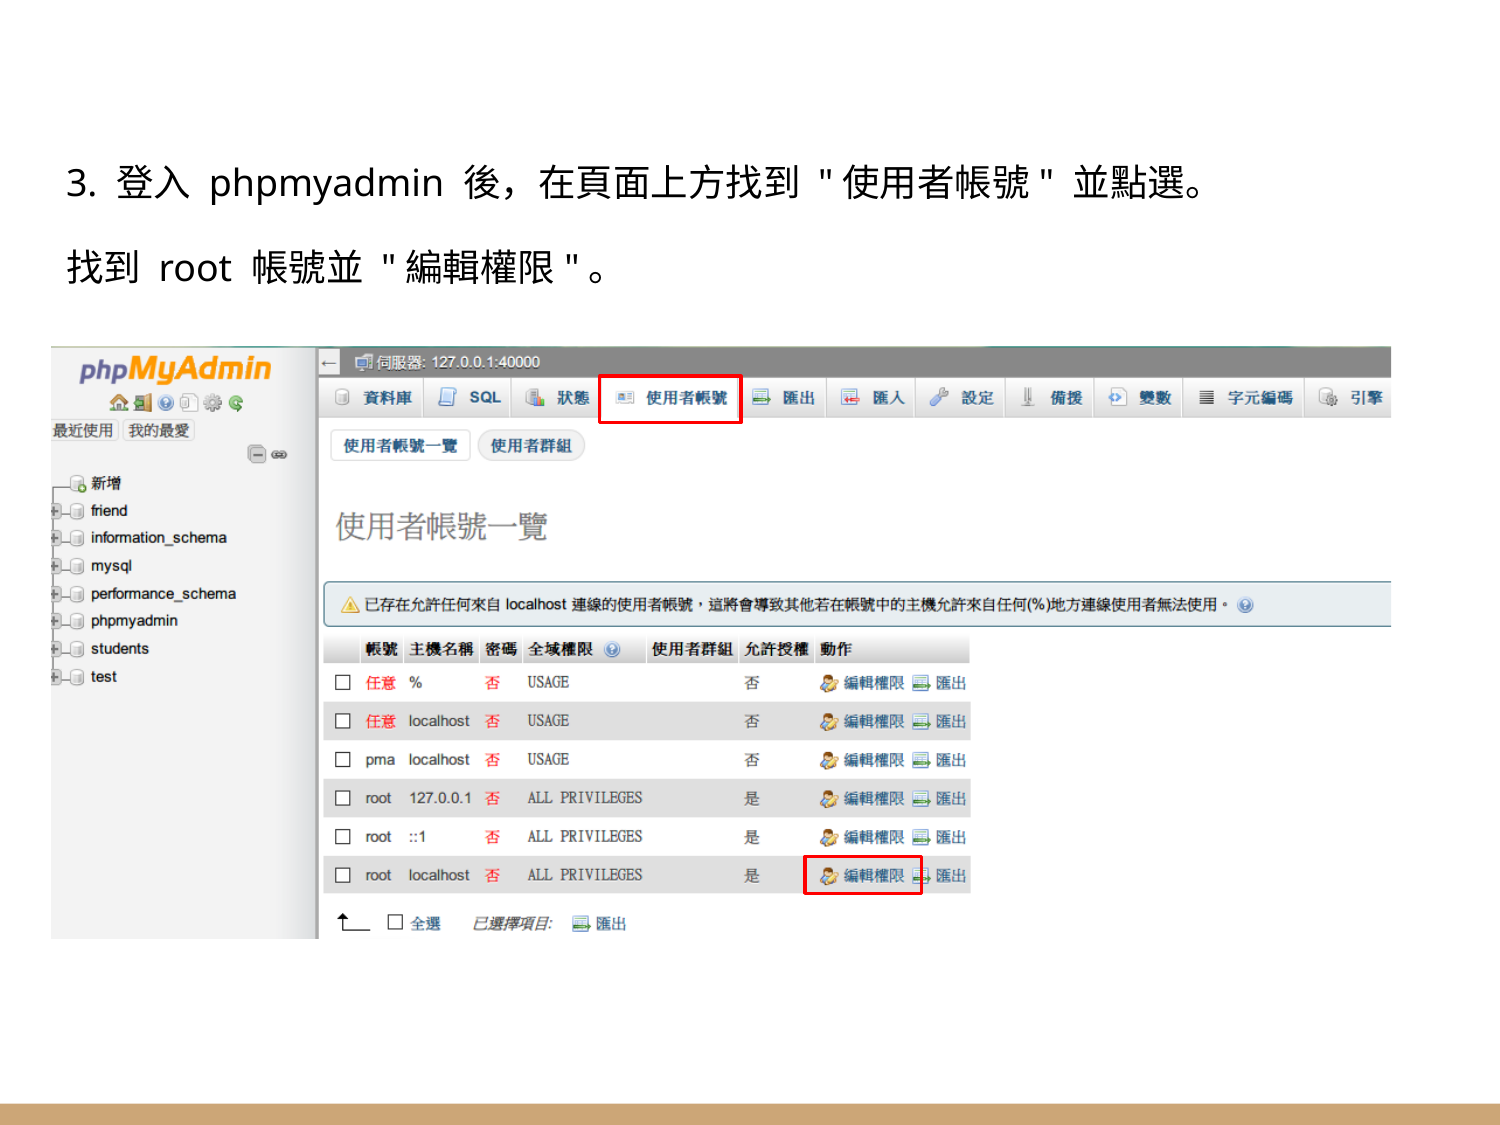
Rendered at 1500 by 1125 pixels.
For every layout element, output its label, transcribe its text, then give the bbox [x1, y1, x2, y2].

list 3. 登入 phpmyadmin 後，在頁面上方找到 "使用者帳號" 並點選。 找到 root 帳號並 "編輯權限"。 [51, 136, 1449, 347]
picture [50, 346, 1392, 939]
